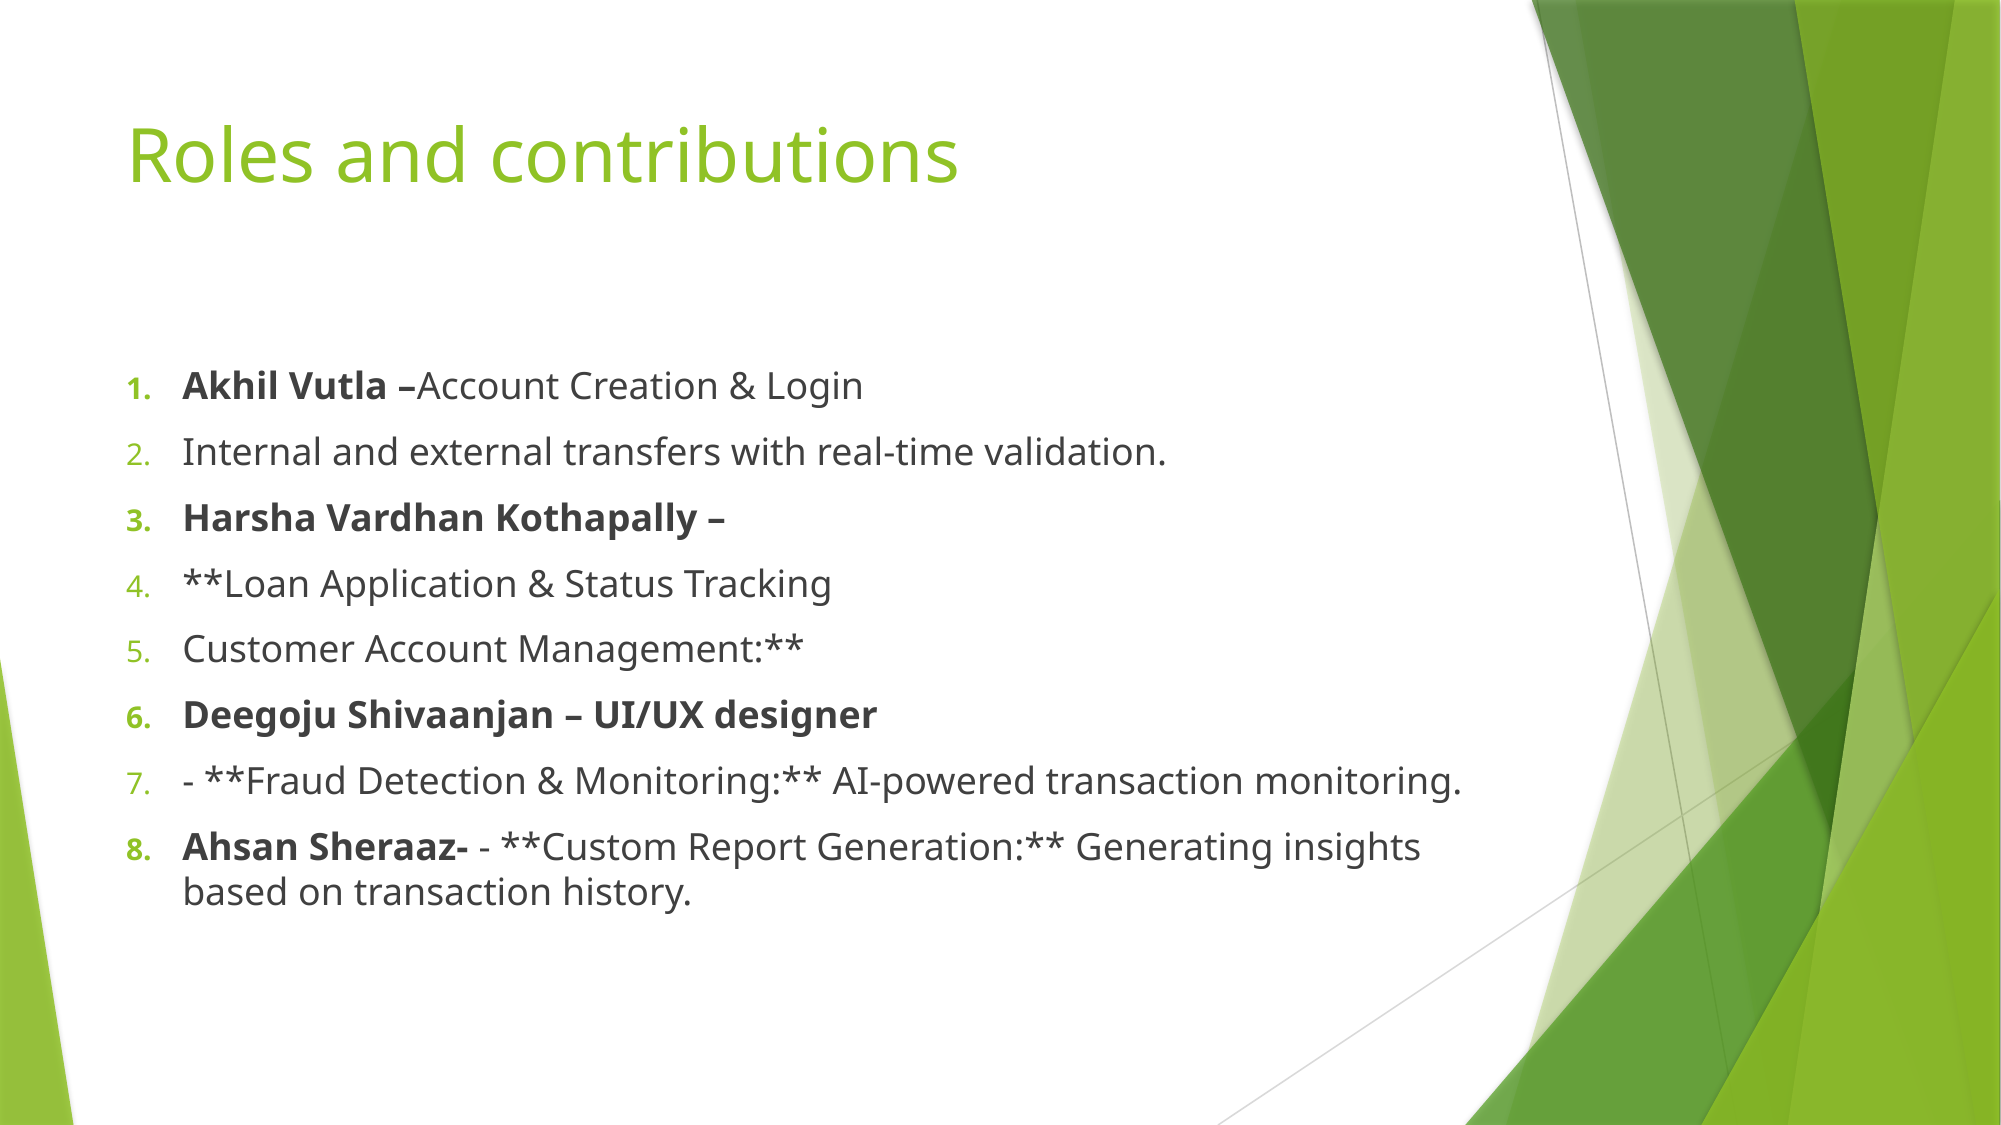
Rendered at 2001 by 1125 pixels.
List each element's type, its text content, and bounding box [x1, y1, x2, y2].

list Akhil Vutla –Account Creation & Login Internal and external transfers with real-time validation. Harsha Vardhan Kothapally – **Loan Application & Status Tracking Customer Account Management:** Deegoju Shivaanjan – UI/UX designer - **Fraud Detection & Monitoring:** AI-powered transaction monitoring. Ahsan Sheraaz- - **Custom Report Generation:** Generating insights based on transaction history. [111, 354, 1522, 992]
title Roles and contributions [111, 99, 1522, 317]
